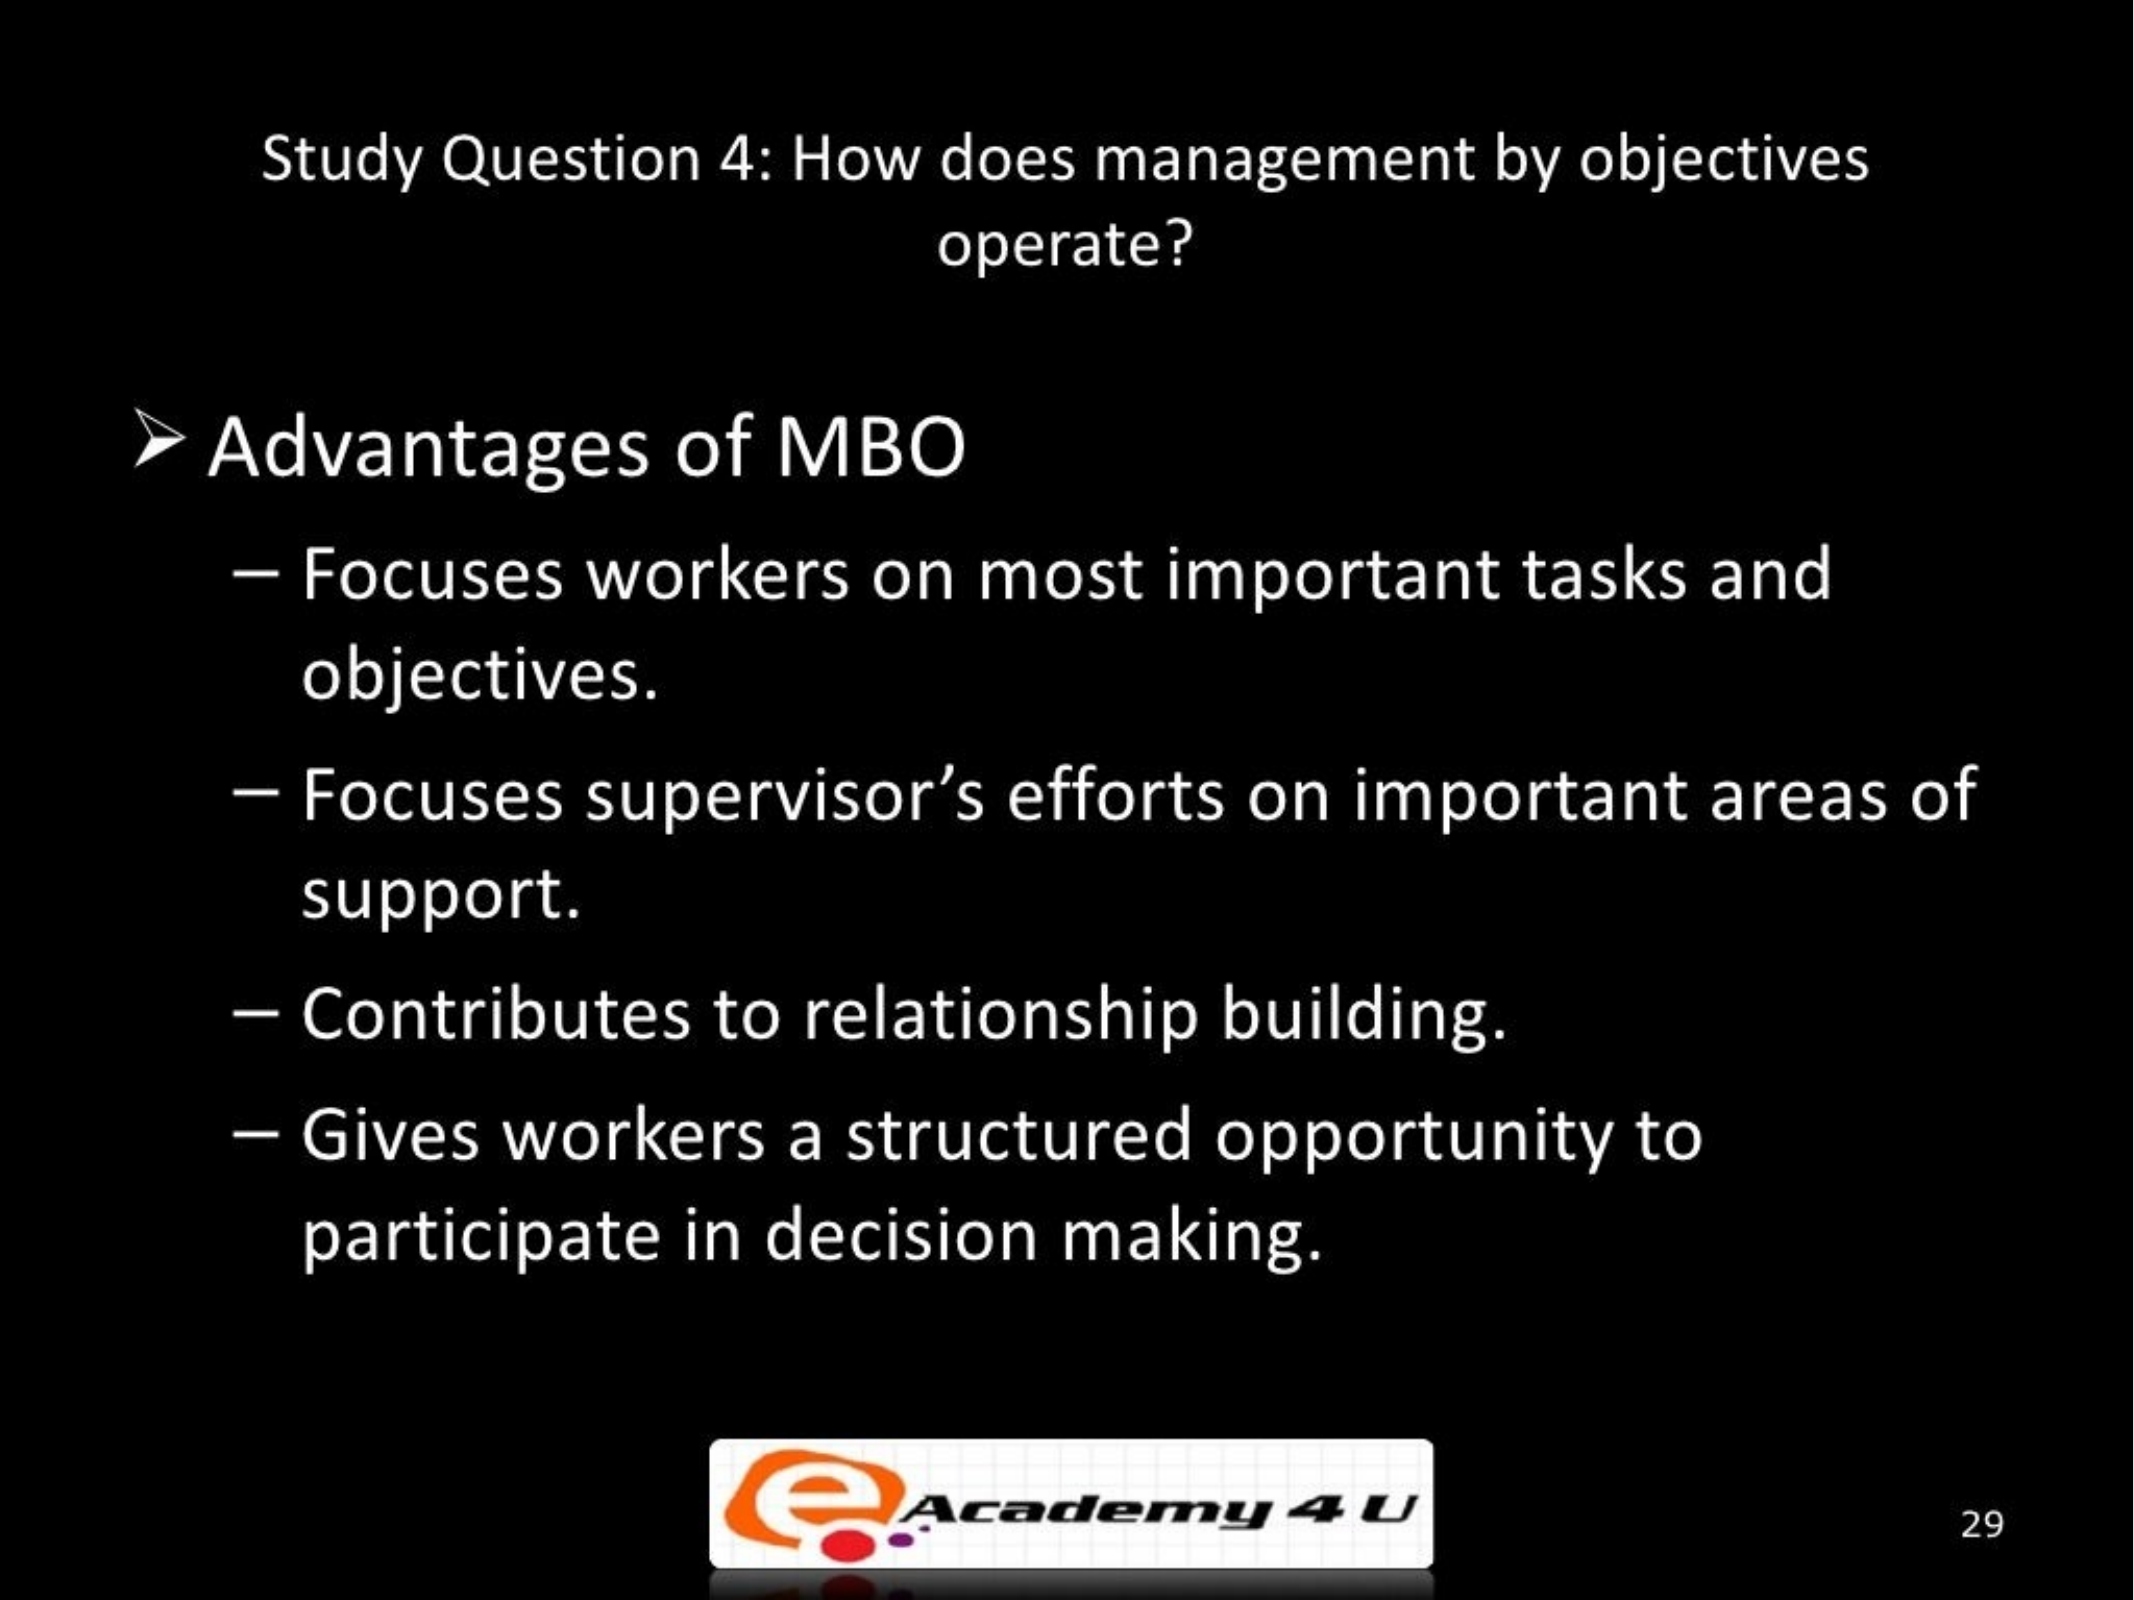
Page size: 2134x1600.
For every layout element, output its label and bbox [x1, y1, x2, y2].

text_box [0, 0, 2134, 1600]
